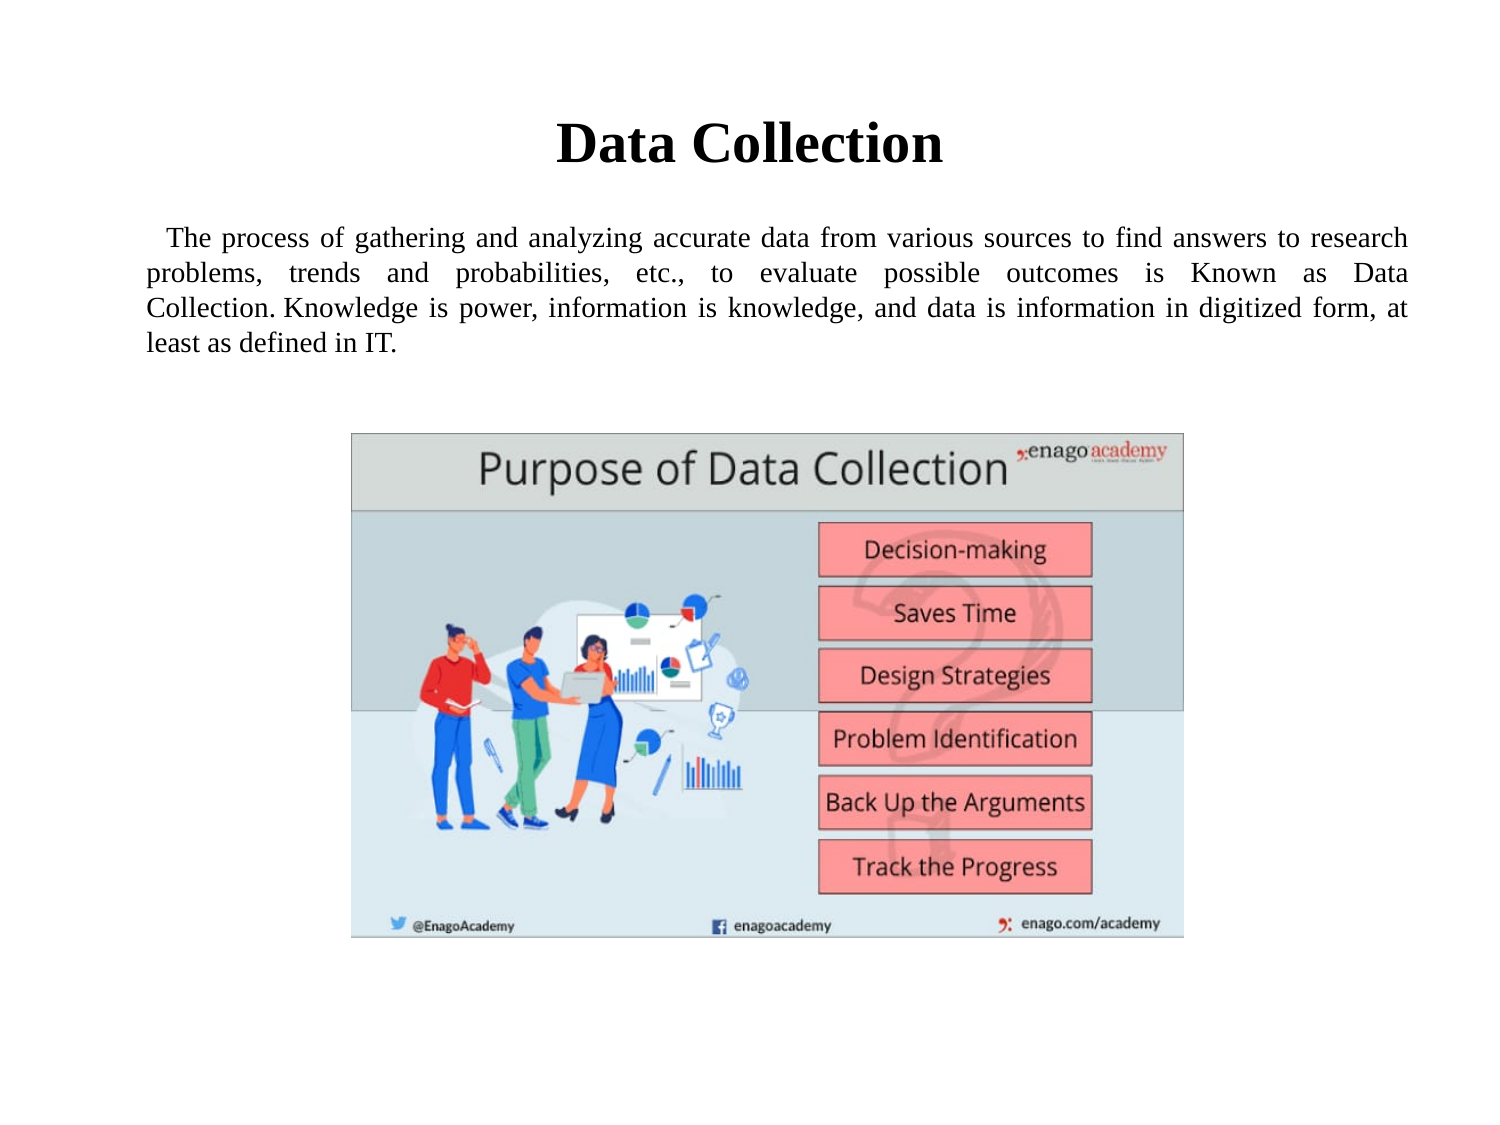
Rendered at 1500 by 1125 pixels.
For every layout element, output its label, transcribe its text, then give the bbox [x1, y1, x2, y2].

picture [351, 433, 1184, 938]
list The process of gathering and analyzing accurate data from various sources to find answers to research problems, trends and probabilities, etc., to evaluate possible outcomes is Known as Data Collection. Knowledge is power, information is knowledge, and data is information in digitized form, at least as defined in IT. [75, 210, 1425, 1005]
title Data Collection [75, 45, 1425, 210]
